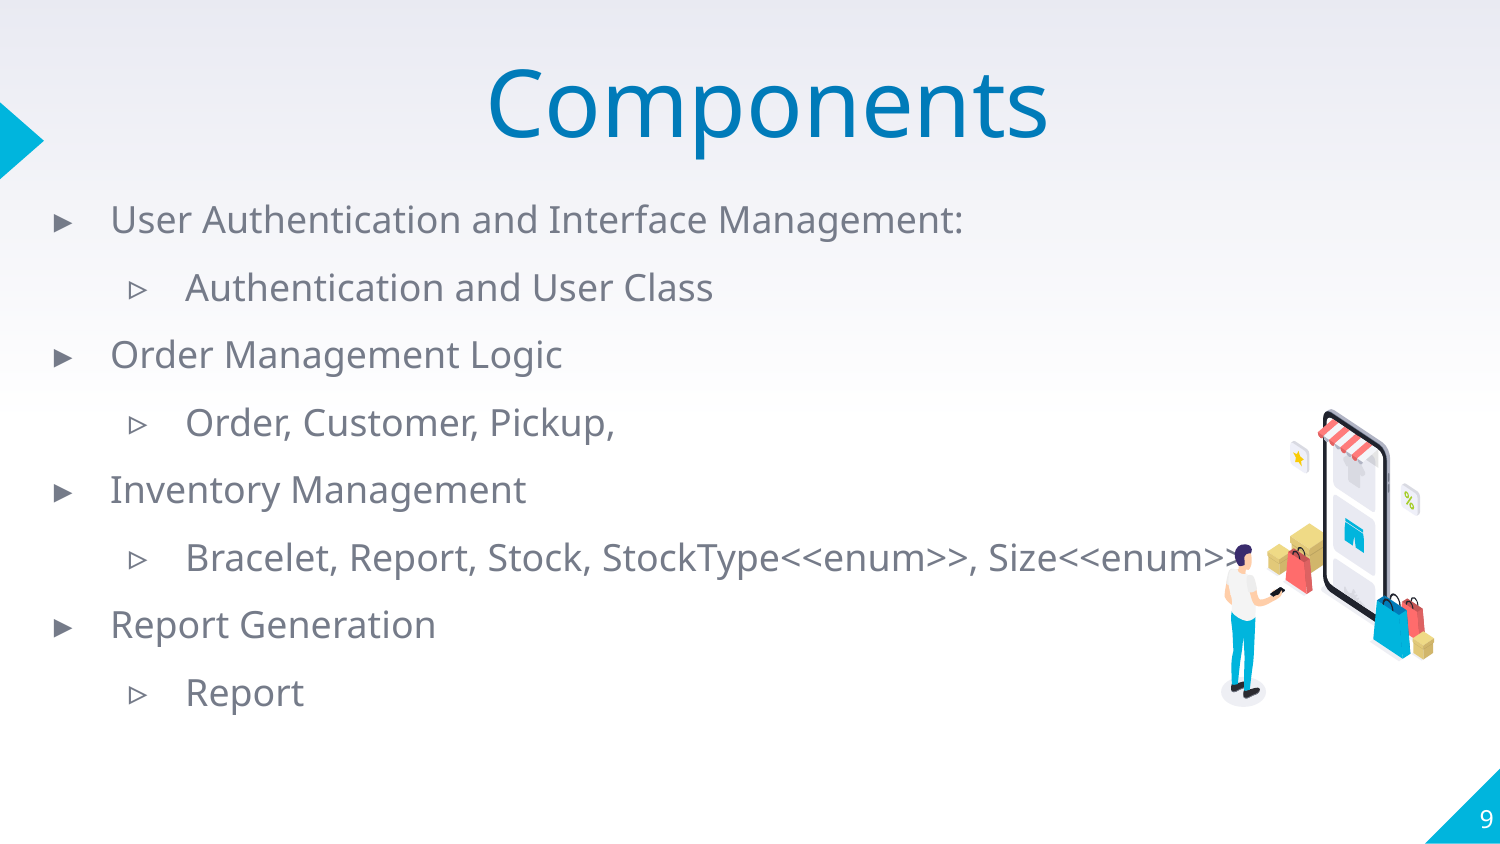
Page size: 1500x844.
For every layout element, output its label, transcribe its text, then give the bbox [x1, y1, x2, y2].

slide_number ‹#› [1418, 760, 1494, 838]
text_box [1220, 408, 1435, 708]
list User Authentication and Interface Management: Authentication and User Class Order Management Logic Order, Customer, Pickup, Inventory Management Bracelet, Report, Stock, StockType<<enum>>, Size<<enum>> Report Generation Report [35, 173, 1381, 783]
title Components [186, 65, 1350, 243]
